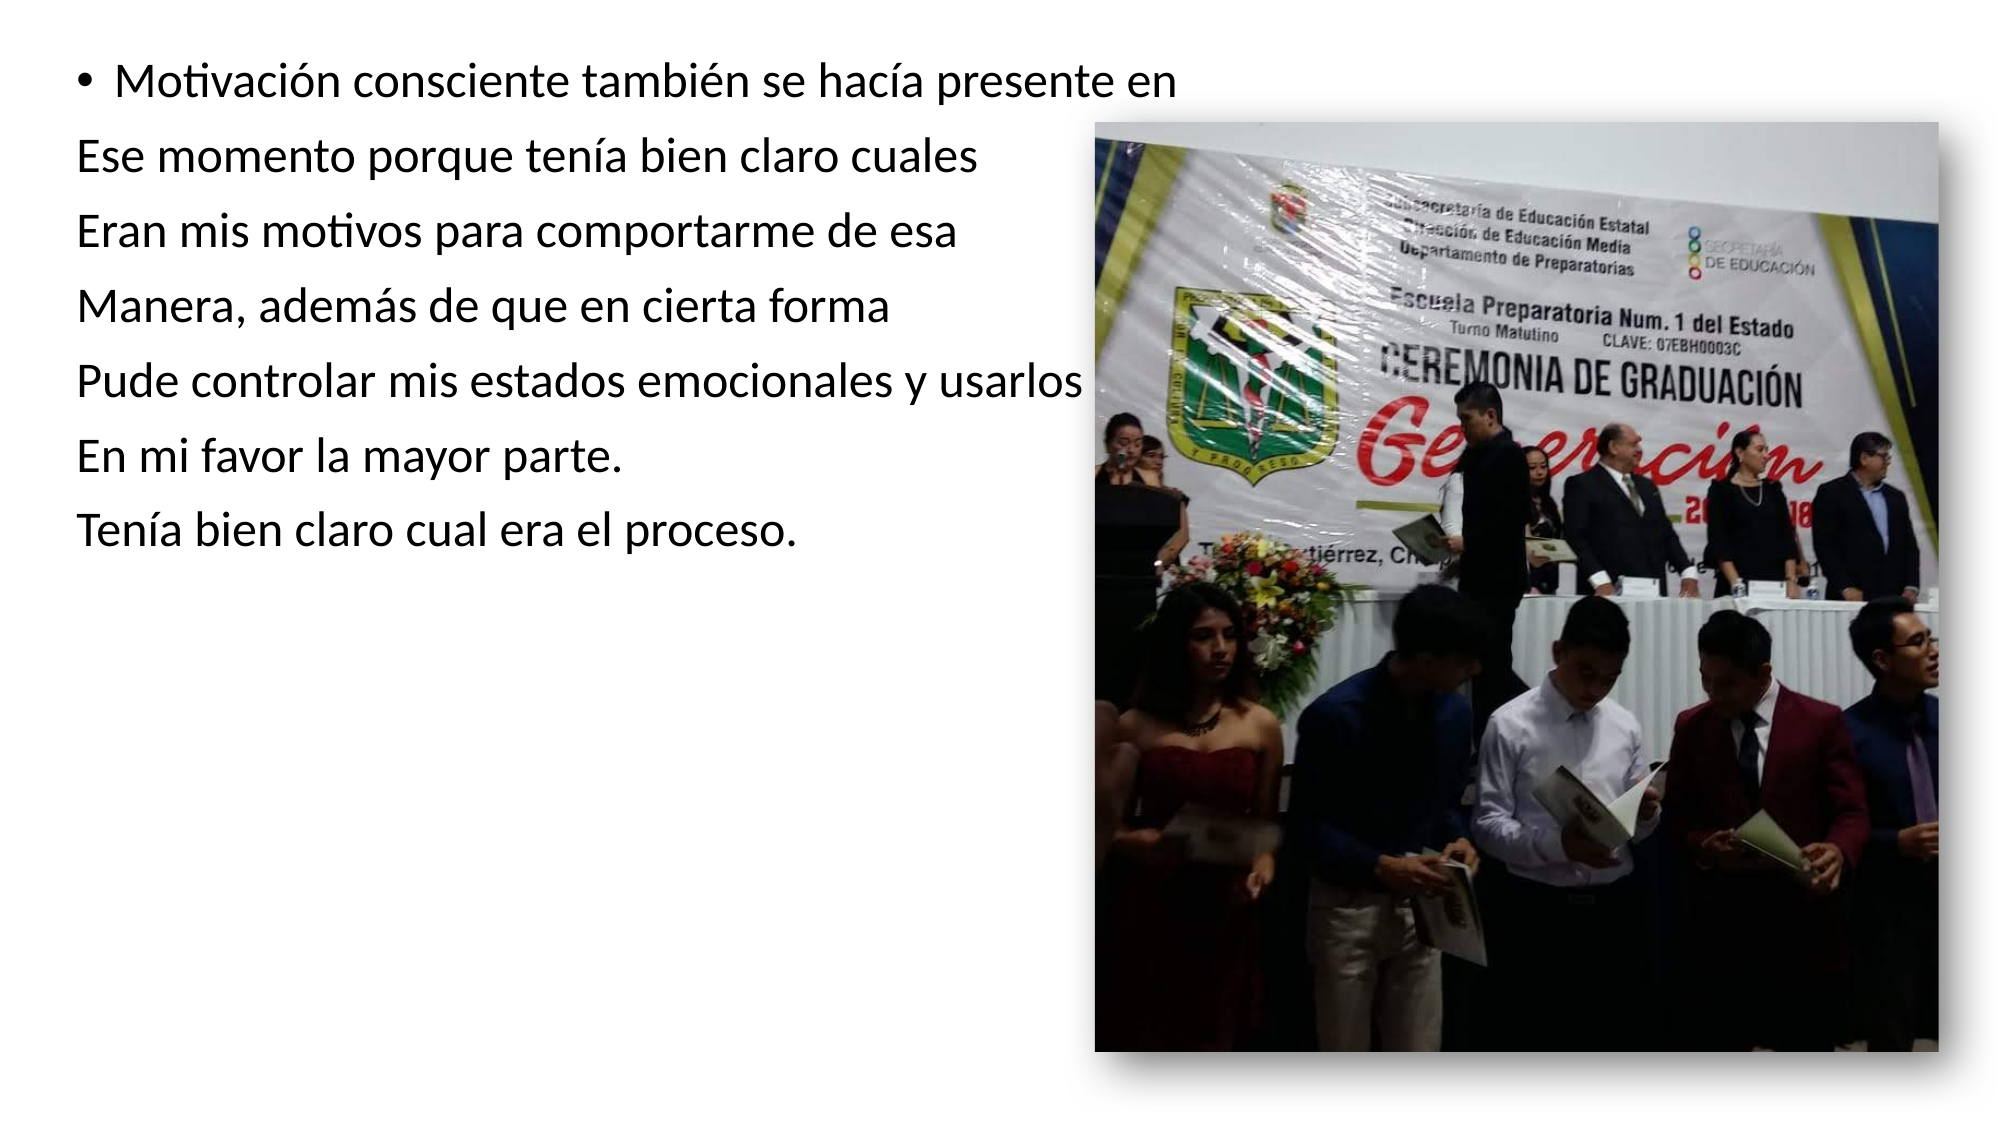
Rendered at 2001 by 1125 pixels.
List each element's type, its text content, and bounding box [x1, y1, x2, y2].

picture [1094, 122, 1939, 1052]
list Motivación consciente también se hacía presente en Ese momento porque tenía bien claro cuales Eran mis motivos para comportarme de esa Manera, además de que en cierta forma Pude controlar mis estados emocionales y usarlos En mi favor la mayor parte. Tenía bien claro cual era el proceso. [61, 47, 1787, 762]
